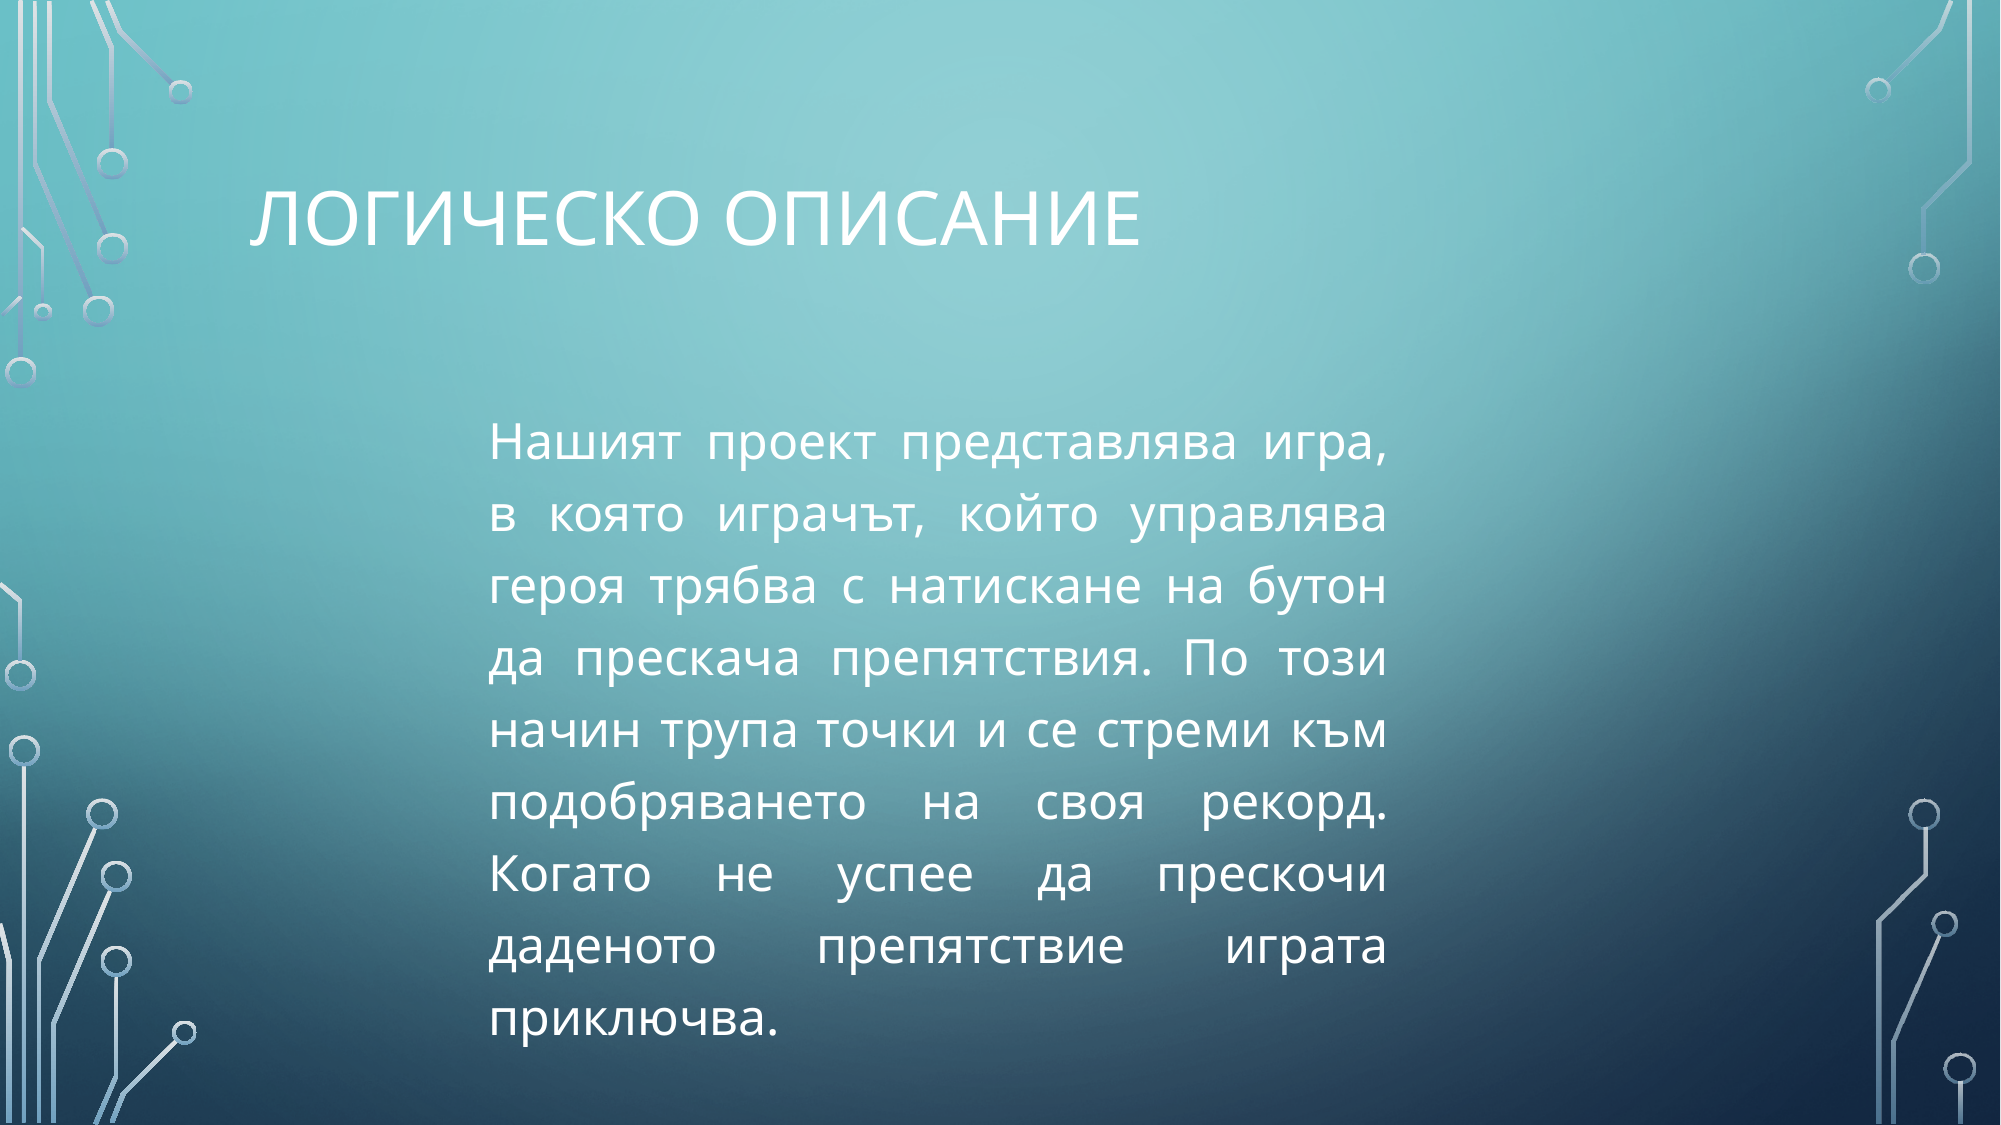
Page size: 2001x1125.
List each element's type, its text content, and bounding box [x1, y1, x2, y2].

list Нашият проект представлява игра, в която играчът, който управлява героя трябва с натискане на бутон да прескача препятствия. По този начин трупа точки и се стреми към подобряването на своя рекорд. Когато не успее да прескочи даденото препятствие играта приключва. [473, 389, 1405, 1018]
title Логическо описание [235, 120, 1366, 322]
